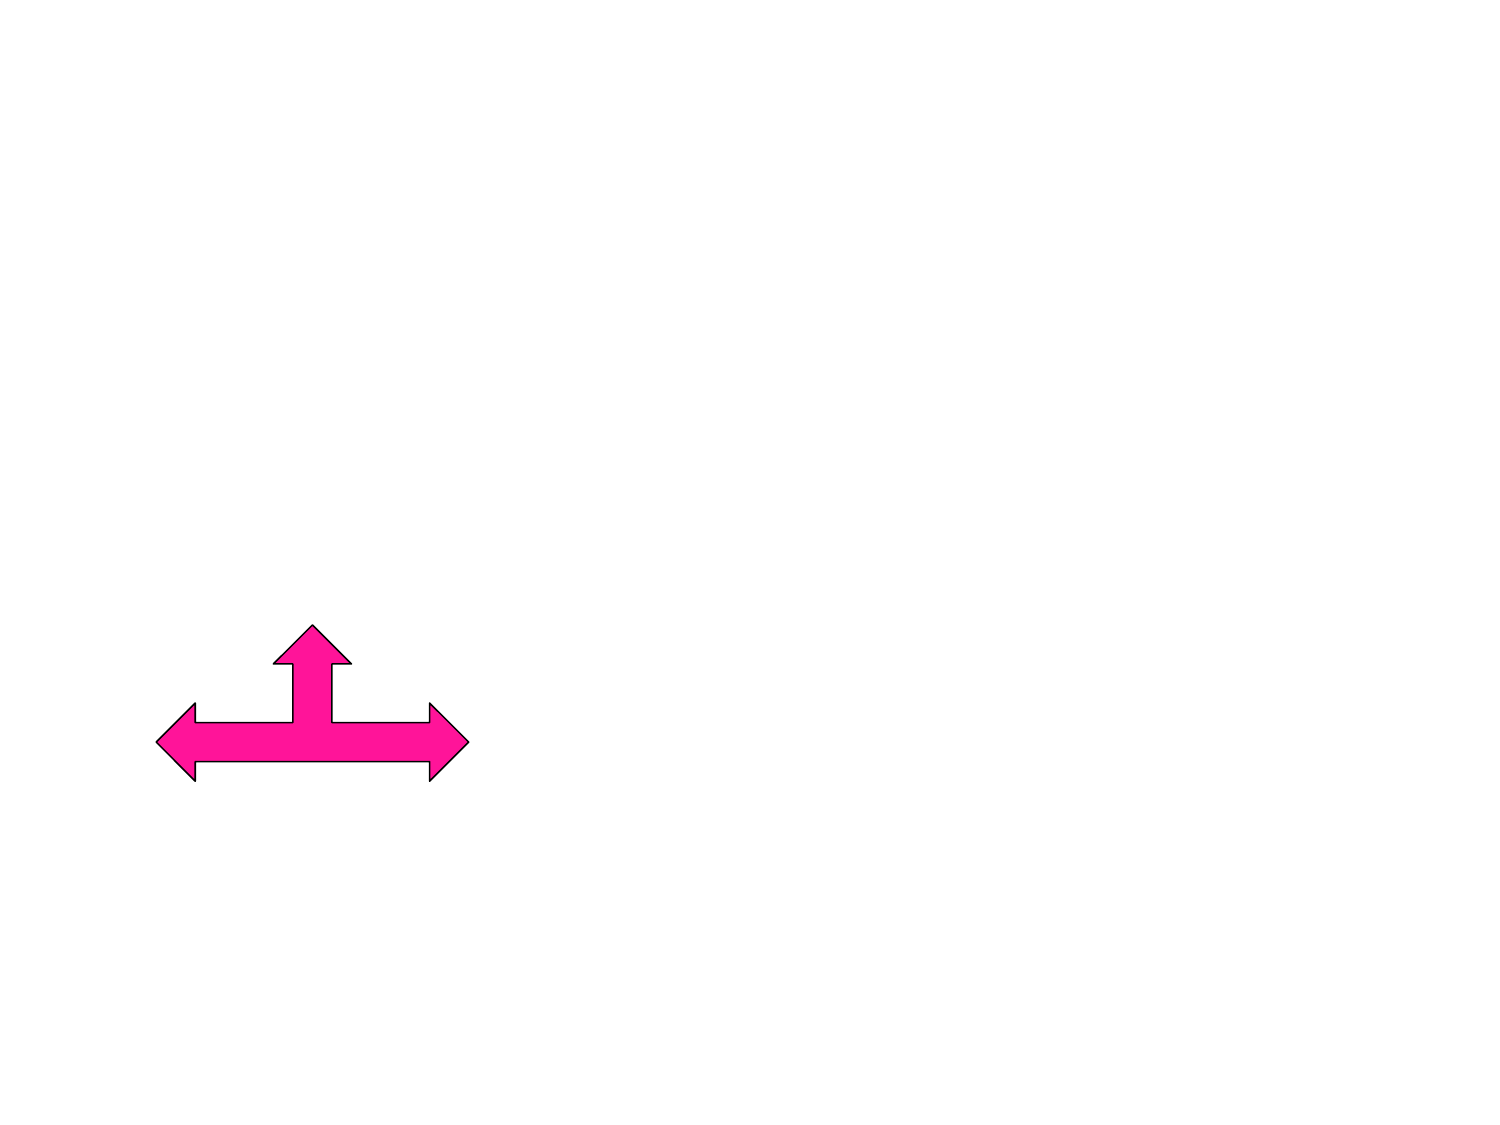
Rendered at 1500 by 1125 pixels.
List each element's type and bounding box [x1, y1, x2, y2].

text_box [156, 624, 469, 782]
